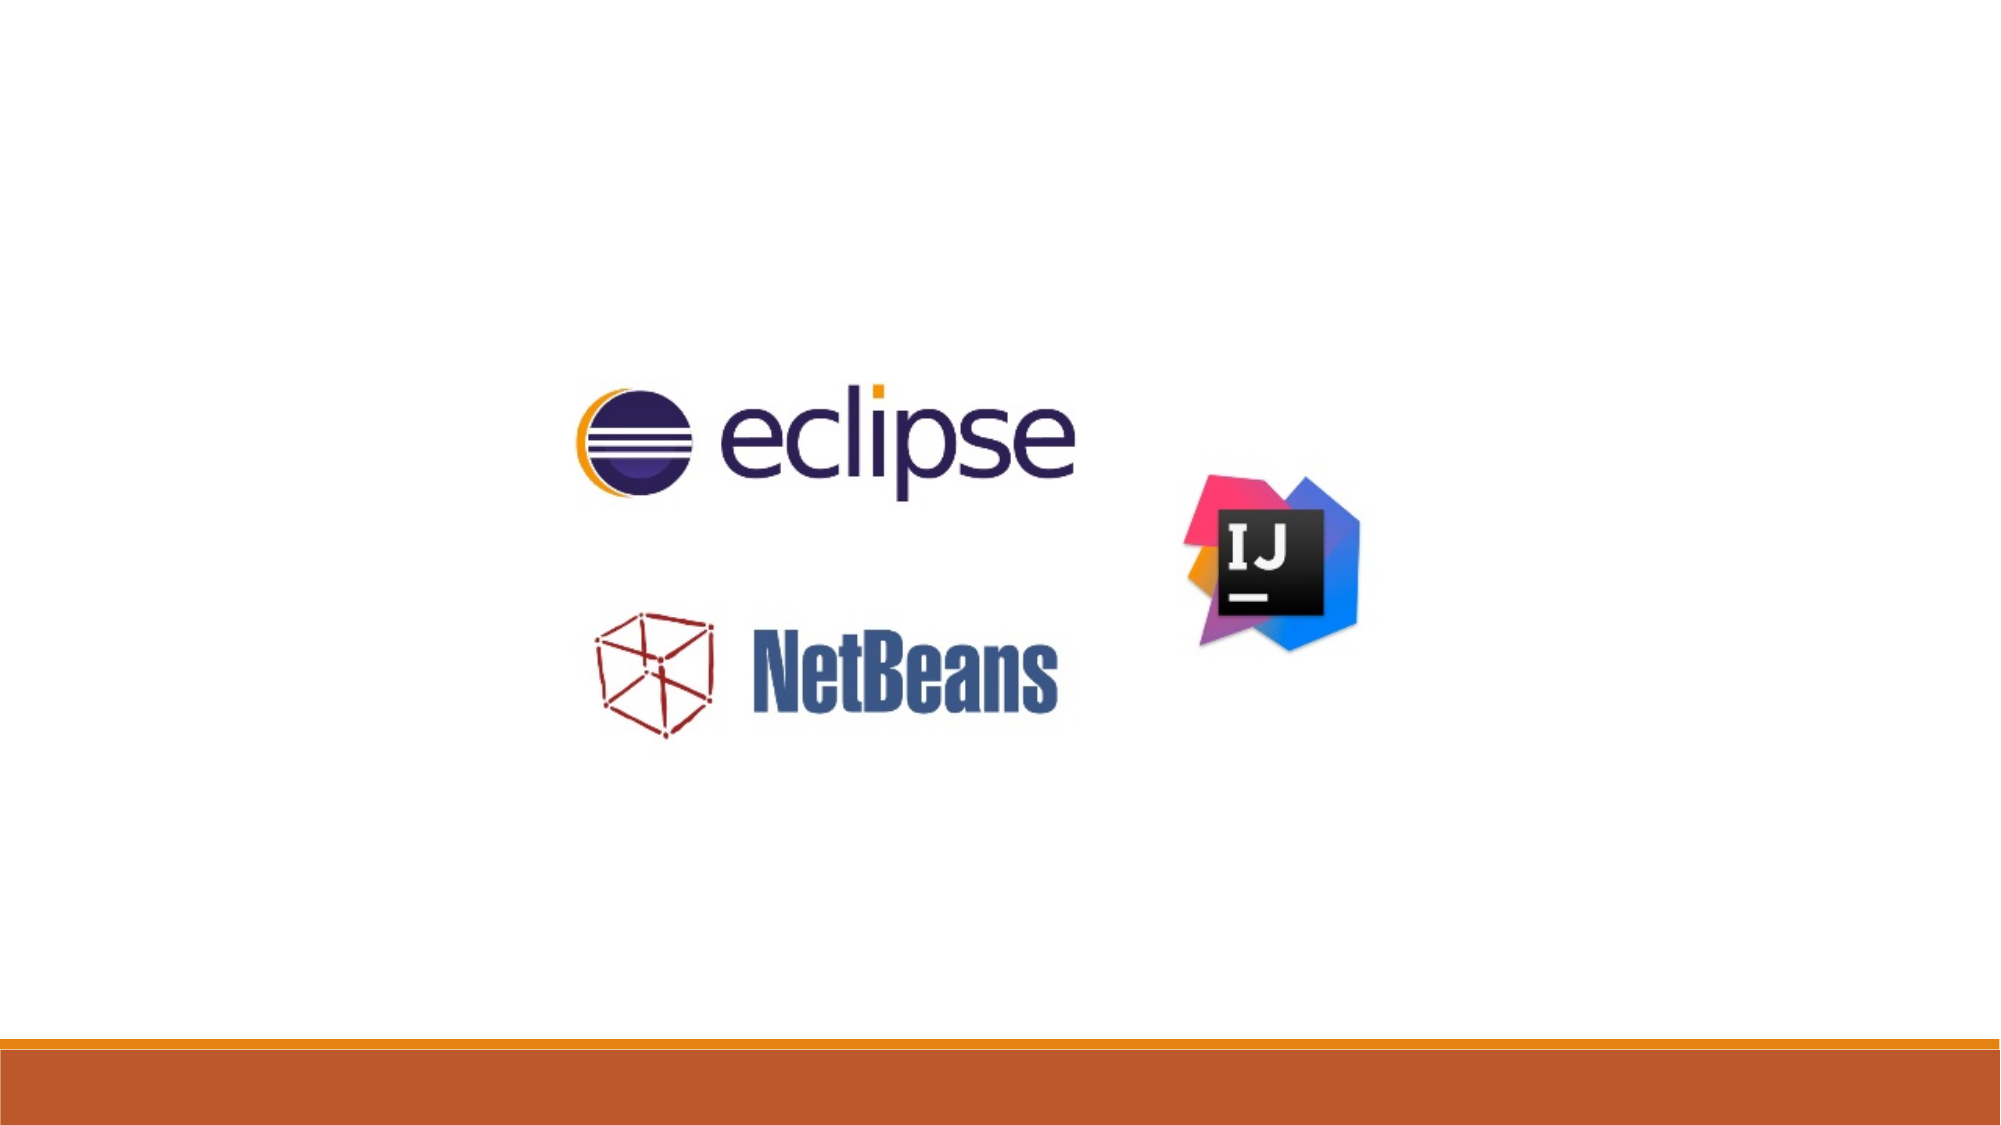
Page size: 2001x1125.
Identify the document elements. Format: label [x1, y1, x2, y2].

picture [500, 281, 1499, 844]
